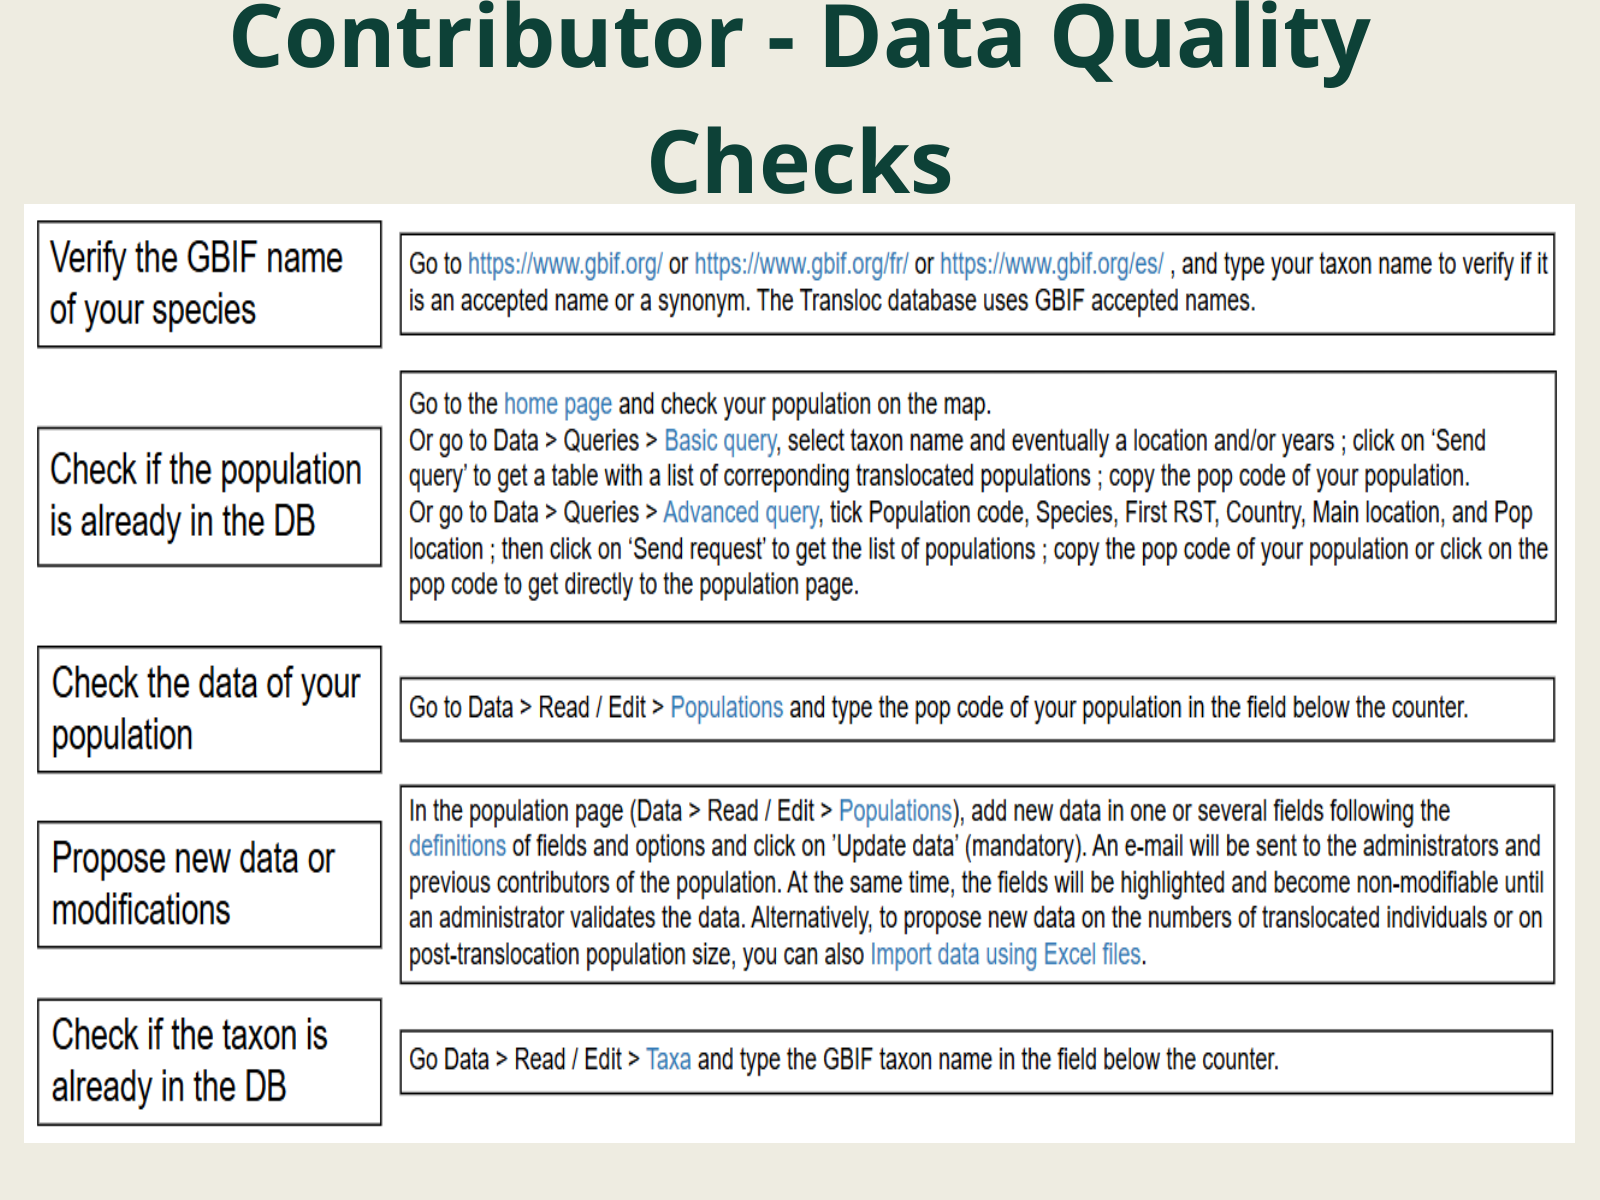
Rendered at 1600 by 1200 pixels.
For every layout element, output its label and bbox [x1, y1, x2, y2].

picture [24, 204, 1576, 1143]
text_box [79, 47, 1521, 202]
